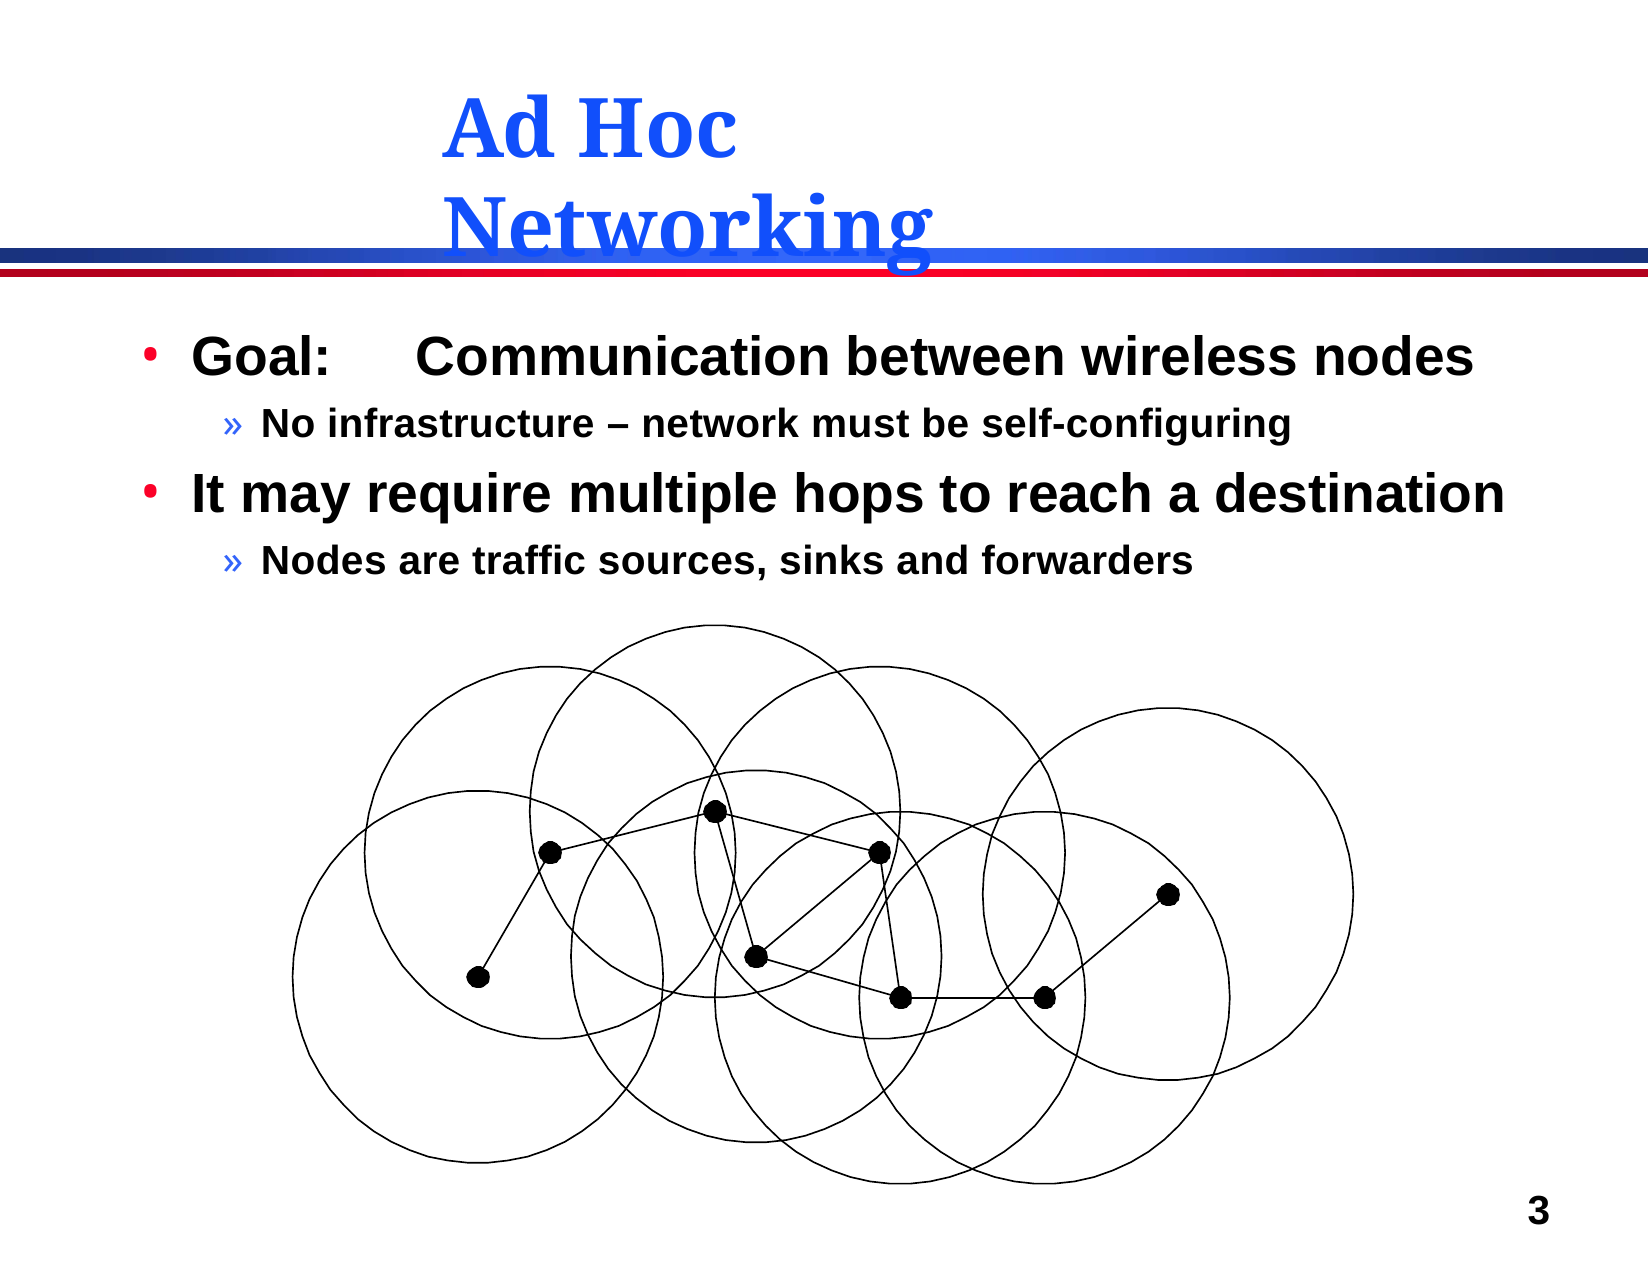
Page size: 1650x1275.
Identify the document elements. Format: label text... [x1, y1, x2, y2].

text_box 3 [1521, 1185, 1557, 1233]
picture [1210, 248, 1648, 263]
picture [1210, 269, 1648, 277]
picture [0, 248, 440, 263]
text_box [291, 624, 1355, 1185]
picture [0, 269, 440, 277]
text_box Goal: Communication between wireless nodes » No infrastructure – network must be self-configuring It may require multiple hops to reach a destination » Nodes are traffic sources, sinks and forwarders [138, 305, 1508, 583]
title Ad Hoc Networking [440, 72, 1210, 289]
